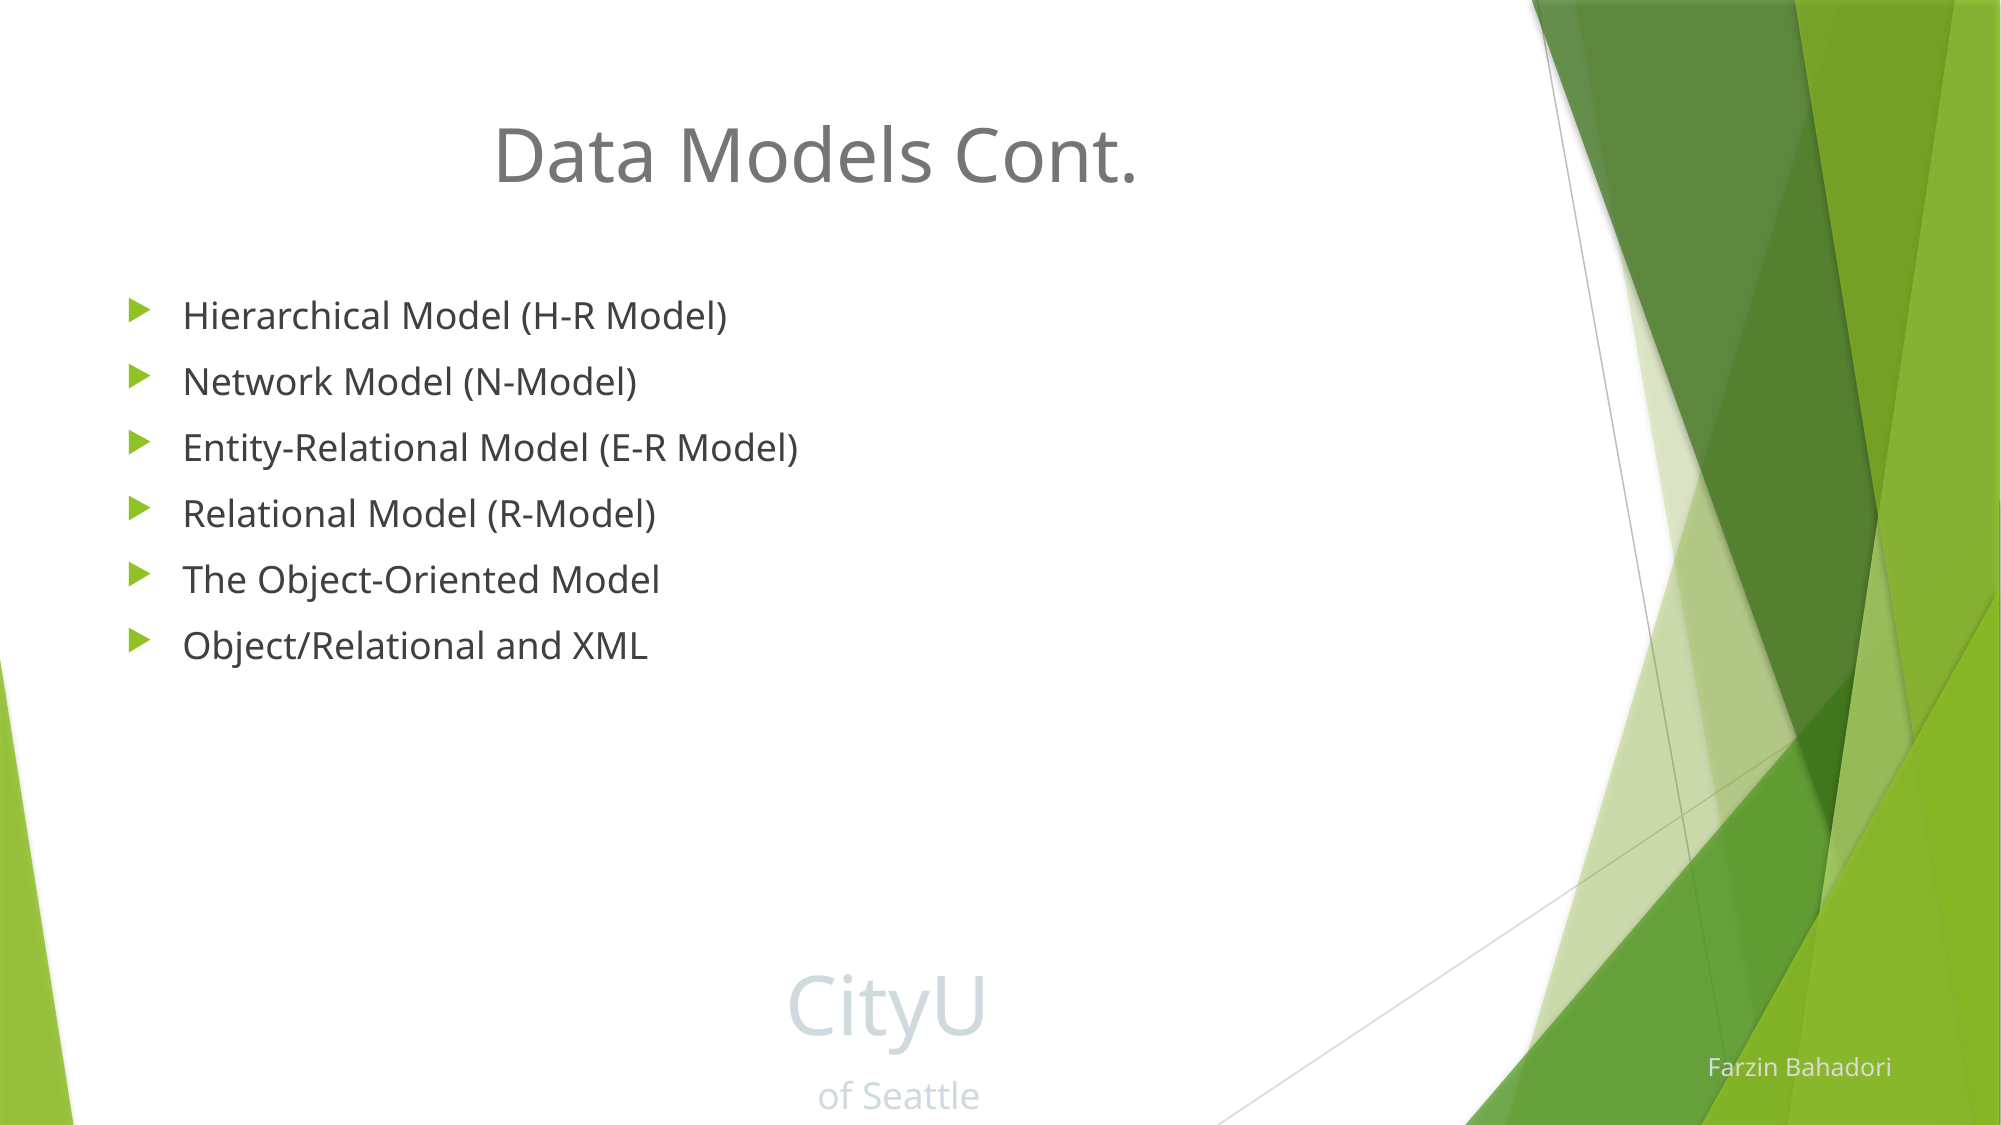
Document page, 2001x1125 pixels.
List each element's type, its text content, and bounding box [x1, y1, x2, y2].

list Hierarchical Model (H-R Model) Network Model (N-Model) Entity-Relational Model (E-R Model) Relational Model (R-Model) The Object-Oriented Model Object/Relational and XML [111, 284, 1522, 833]
title Data Models Cont. [111, 99, 1522, 261]
text_box CityU of Seattle [542, 945, 1256, 1125]
text_box Farzin Bahadori [1634, 1044, 1966, 1103]
